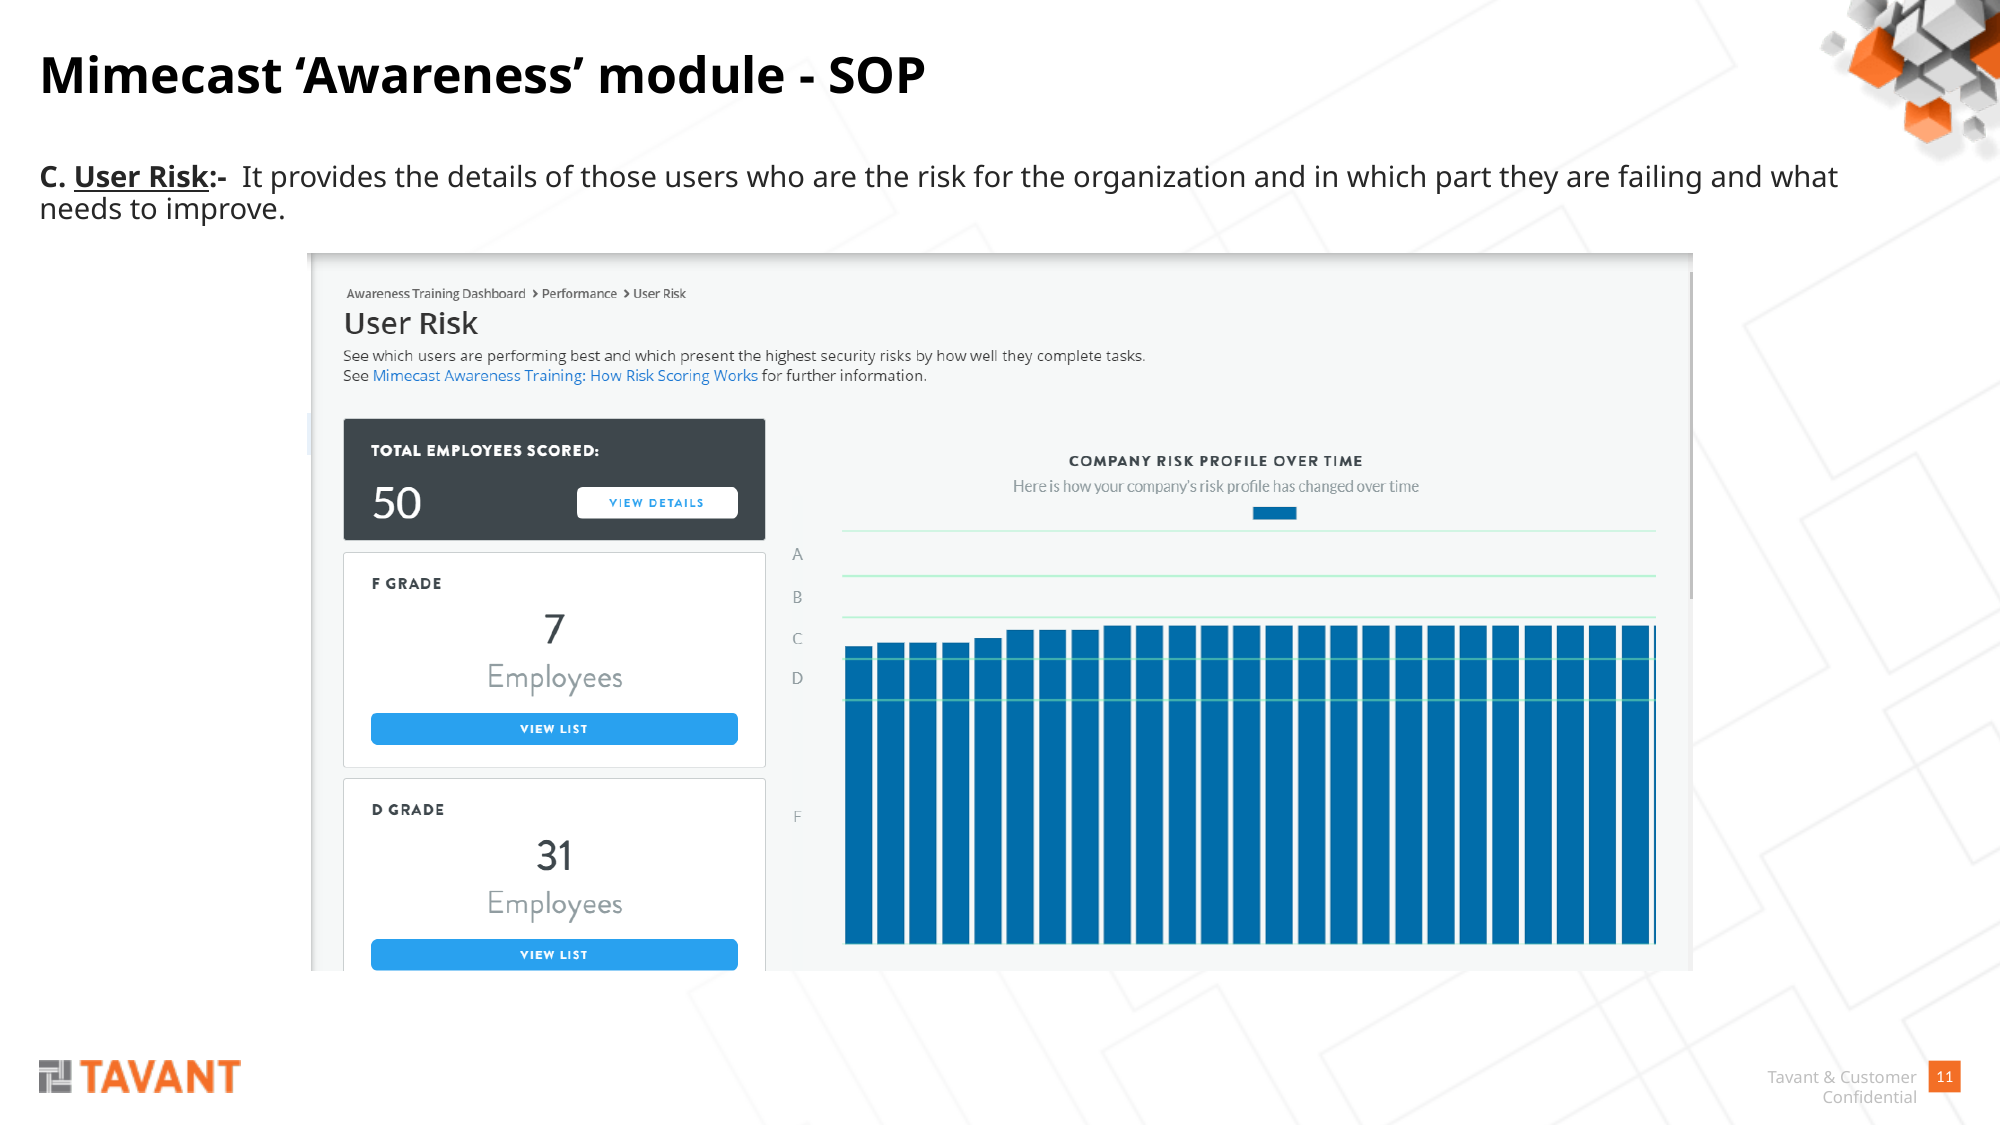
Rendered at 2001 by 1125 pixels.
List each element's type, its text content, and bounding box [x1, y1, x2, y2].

picture [307, 253, 1693, 971]
list C. User Risk:- It provides the details of those users who are the risk for the organization and in which part they are failing and what needs to improve. [39, 154, 1887, 995]
picture [1773, 0, 2000, 196]
title Mimecast ‘Awareness’ module - SOP [39, 47, 1800, 107]
picture [39, 1060, 241, 1093]
